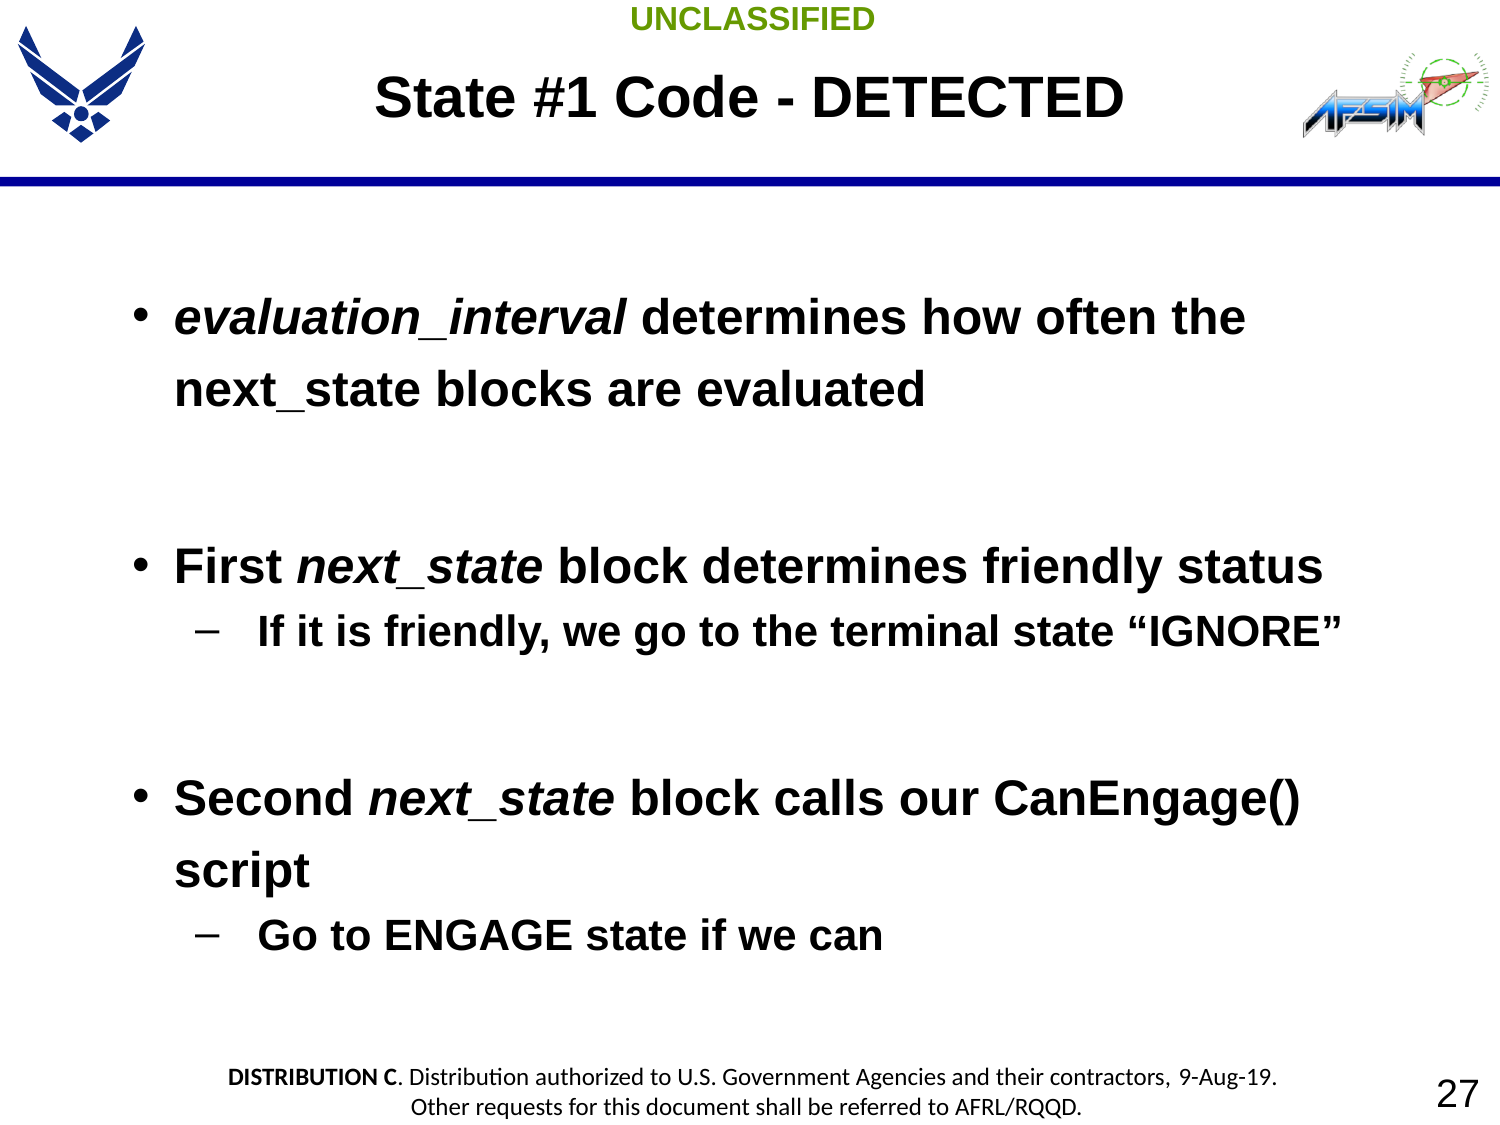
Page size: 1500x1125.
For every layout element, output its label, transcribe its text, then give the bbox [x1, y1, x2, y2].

picture [1297, 42, 1500, 145]
title State #1 Code - DETECTED [206, 0, 1294, 188]
list evaluation_interval determines how often the next_state blocks are evaluated First next_state block determines friendly status If it is friendly, we go to the terminal state “IGNORE” Second next_state block calls our CanEngage() script Go to ENGAGE state if we can [75, 262, 1425, 1005]
